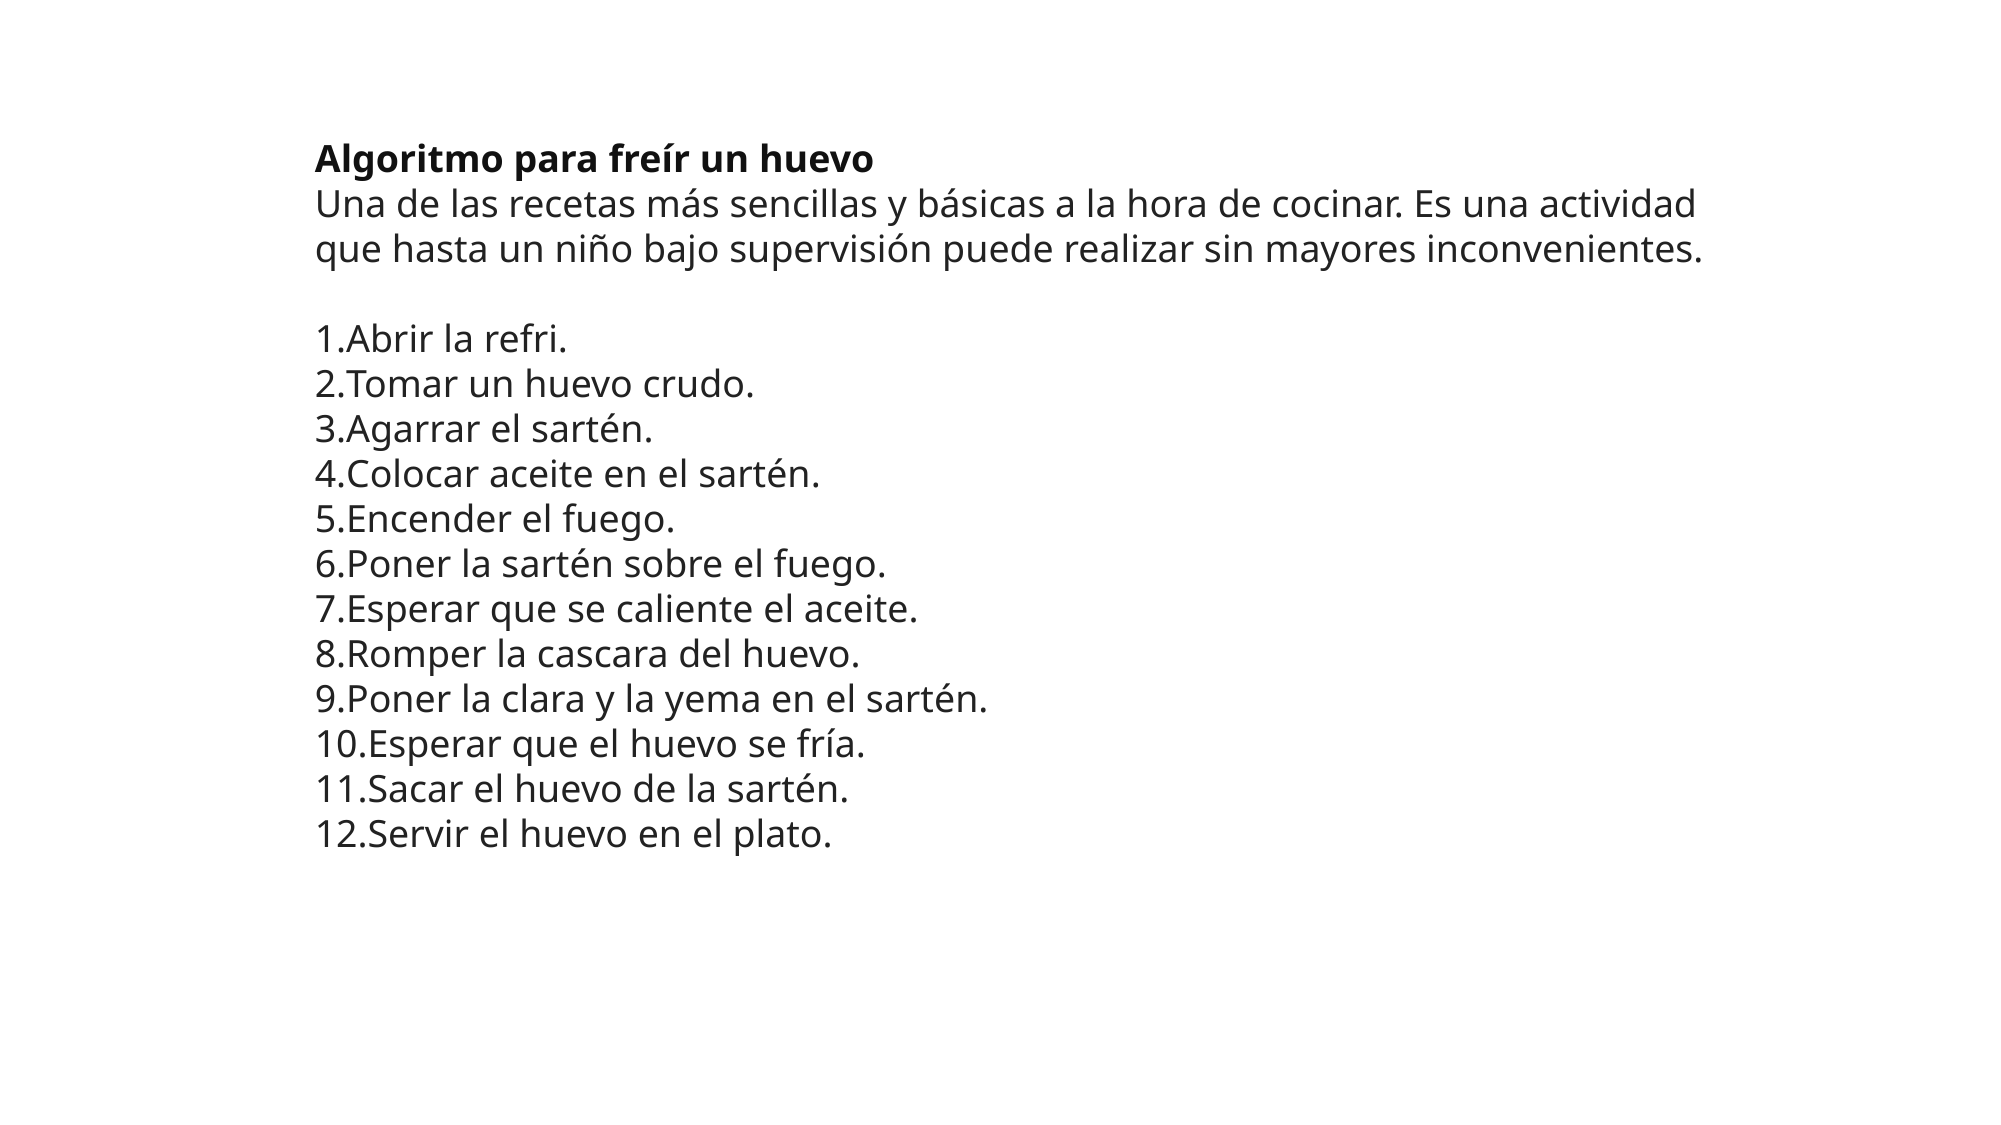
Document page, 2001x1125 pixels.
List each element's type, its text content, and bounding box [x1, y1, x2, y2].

text_box Algoritmo para freír un huevo Una de las recetas más sencillas y básicas a la hora de cocinar. Es una actividad que hasta un niño bajo supervisión puede realizar sin mayores inconvenientes. Abrir la refri. Tomar un huevo crudo. Agarrar el sartén. Colocar aceite en el sartén. Encender el fuego. Poner la sartén sobre el fuego. Esperar que se caliente el aceite. Romper la cascara del huevo. Poner la clara y la yema en el sartén. Esperar que el huevo se fría. Sacar el huevo de la sartén. Servir el huevo en el plato. [299, 127, 1785, 863]
